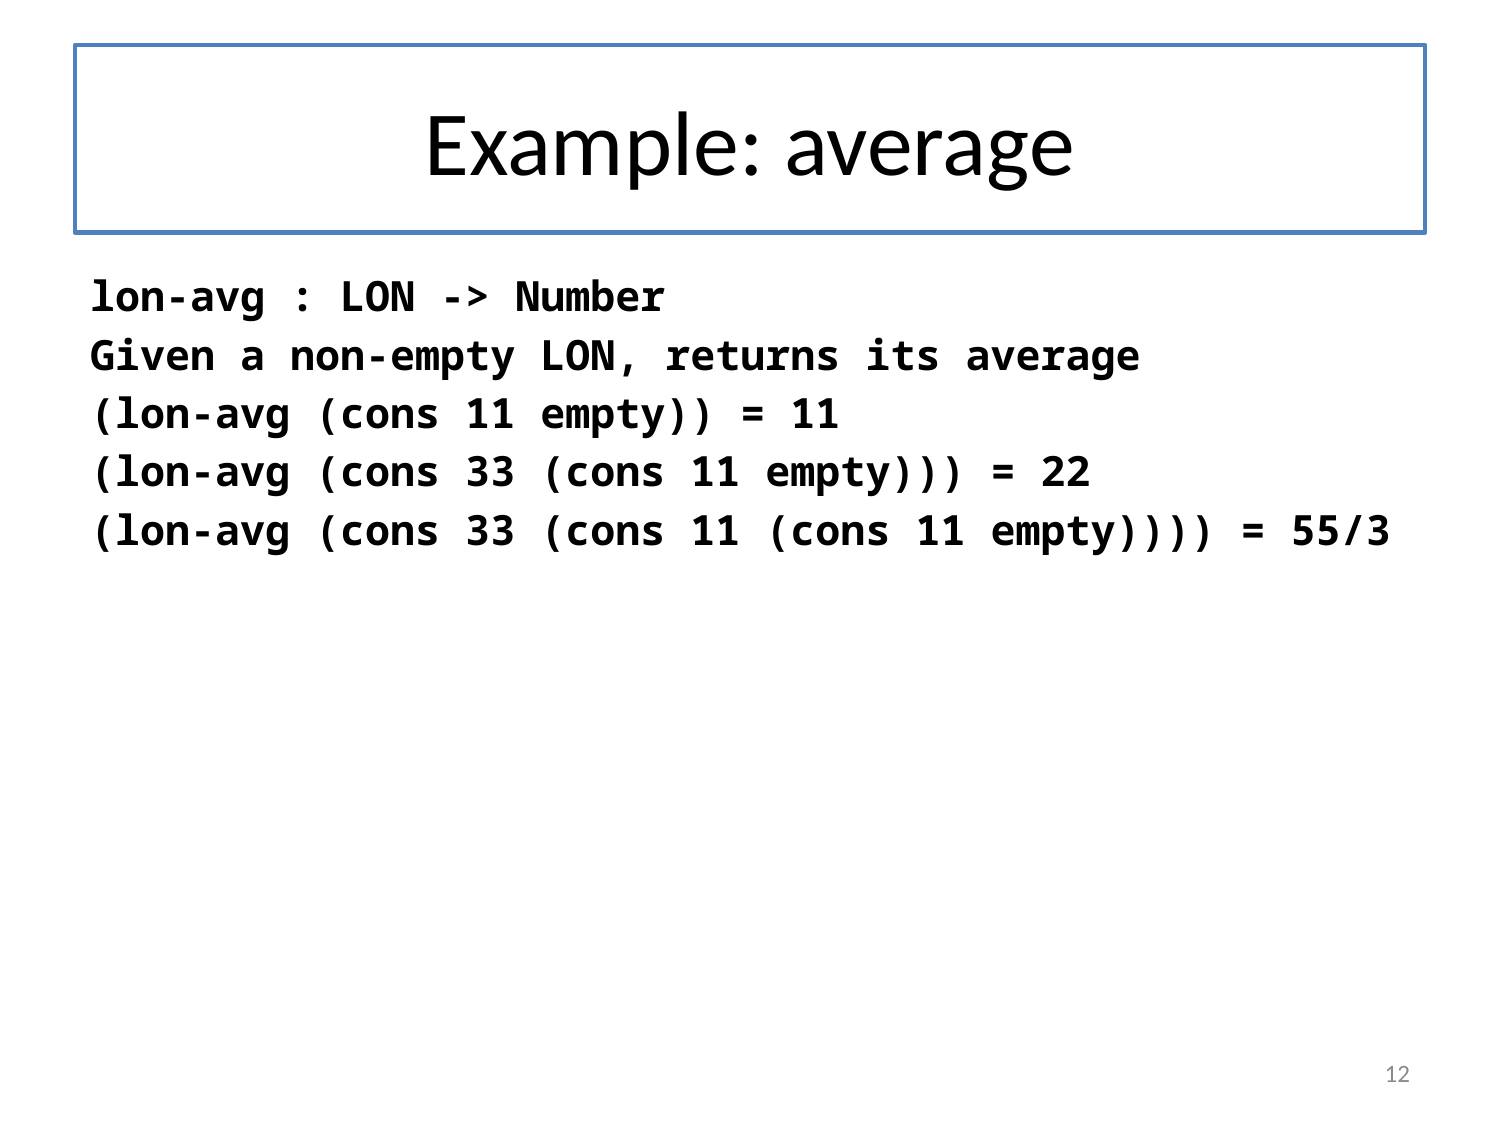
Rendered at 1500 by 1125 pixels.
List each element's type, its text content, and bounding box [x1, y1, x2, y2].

title Example: average [73, 43, 1427, 235]
slide_number 12 [1074, 1042, 1425, 1103]
list lon-avg : LON -> Number Given a non-empty LON, returns its average (lon-avg (cons 11 empty)) = 11 (lon-avg (cons 33 (cons 11 empty))) = 22 (lon-avg (cons 33 (cons 11 (cons 11 empty)))) = 55/3 [75, 262, 1425, 1005]
